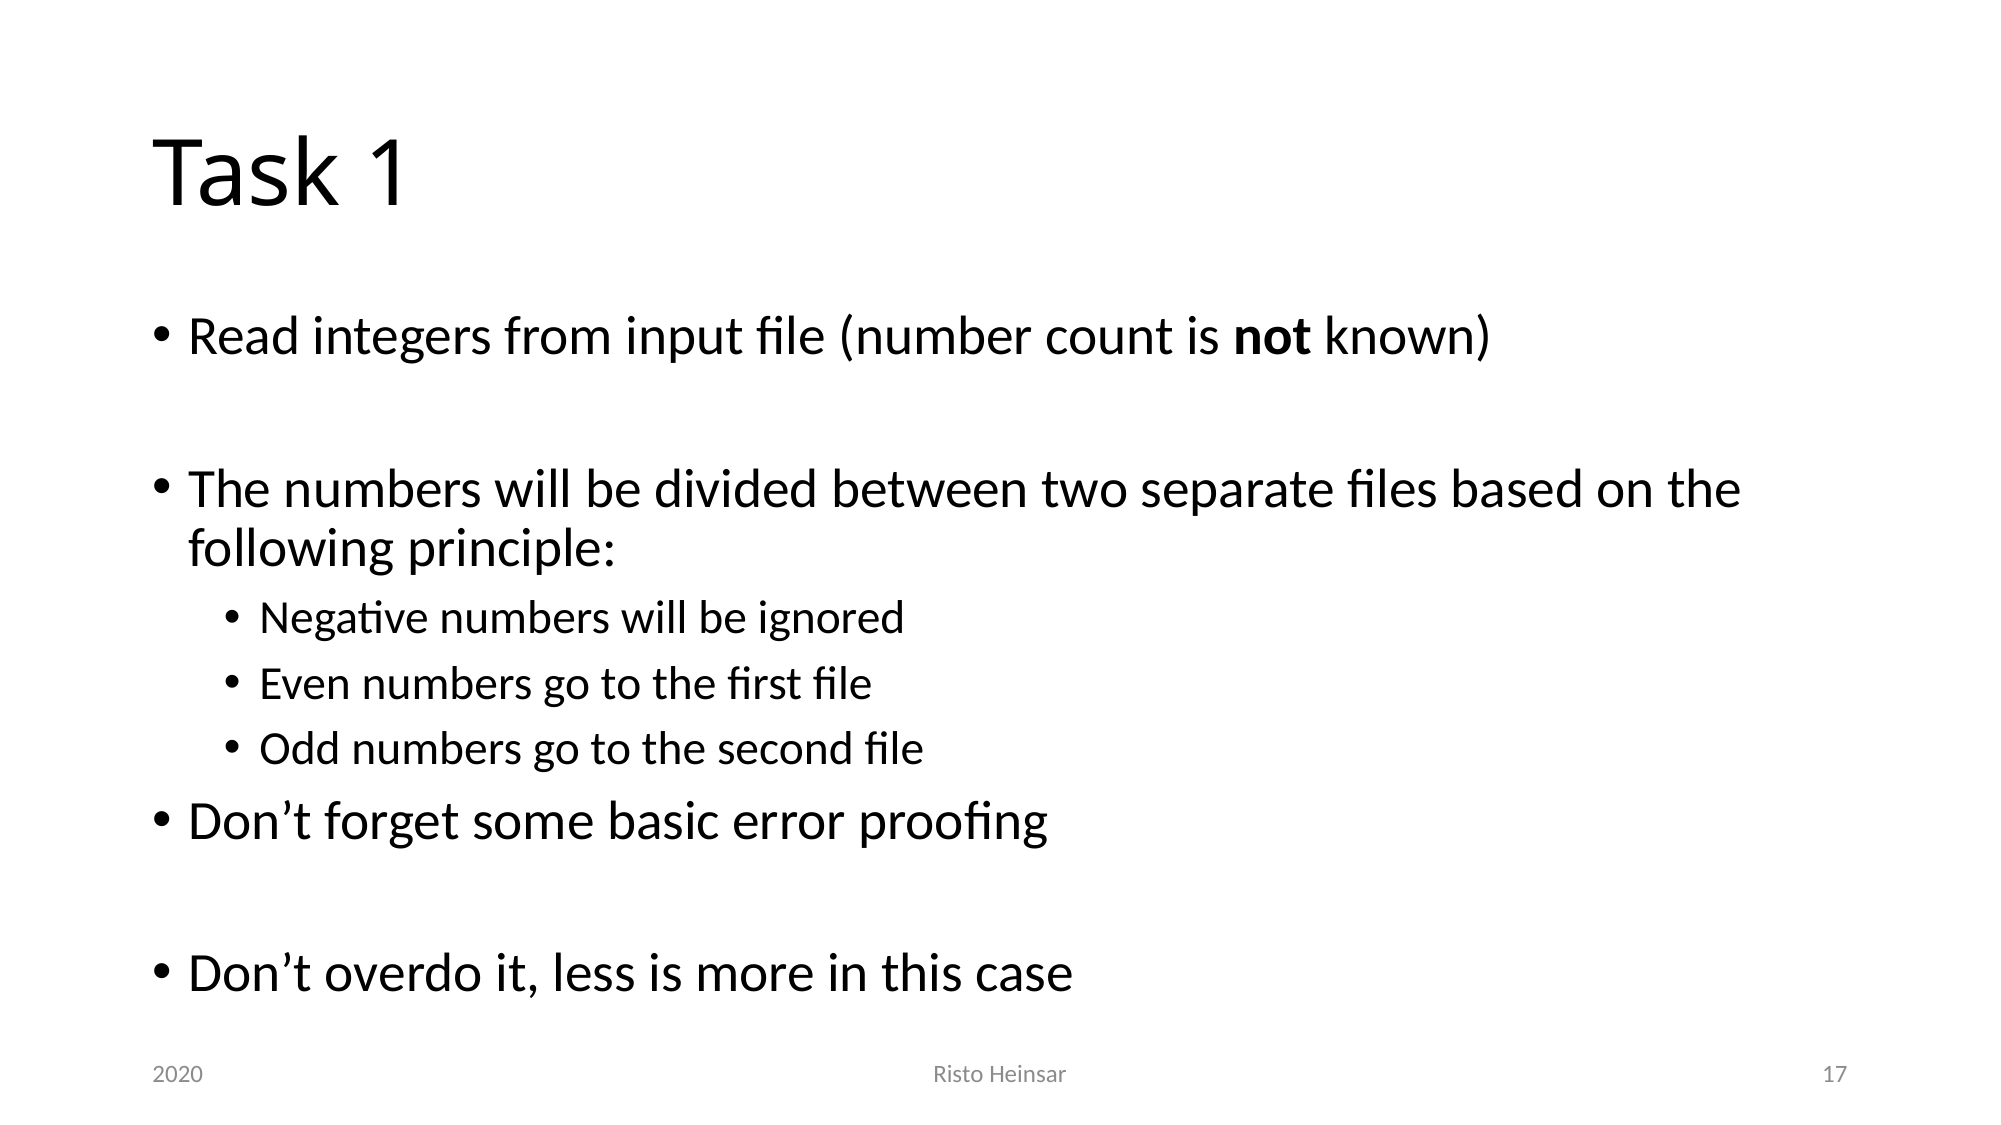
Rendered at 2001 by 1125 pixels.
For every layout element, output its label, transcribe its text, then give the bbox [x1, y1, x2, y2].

slide_number 17 [1325, 1042, 1863, 1103]
list Read integers from input file (number count is not known) The numbers will be divided between two separate files based on the following principle: Negative numbers will be ignored Even numbers go to the first file Odd numbers go to the second file Don’t forget some basic error proofing Don’t overdo it, less is more in this case [137, 299, 1863, 1014]
footer Risto Heinsar [762, 1042, 1238, 1103]
slide_number 2020 [137, 1042, 675, 1103]
title Task 1 [137, 59, 1863, 278]
